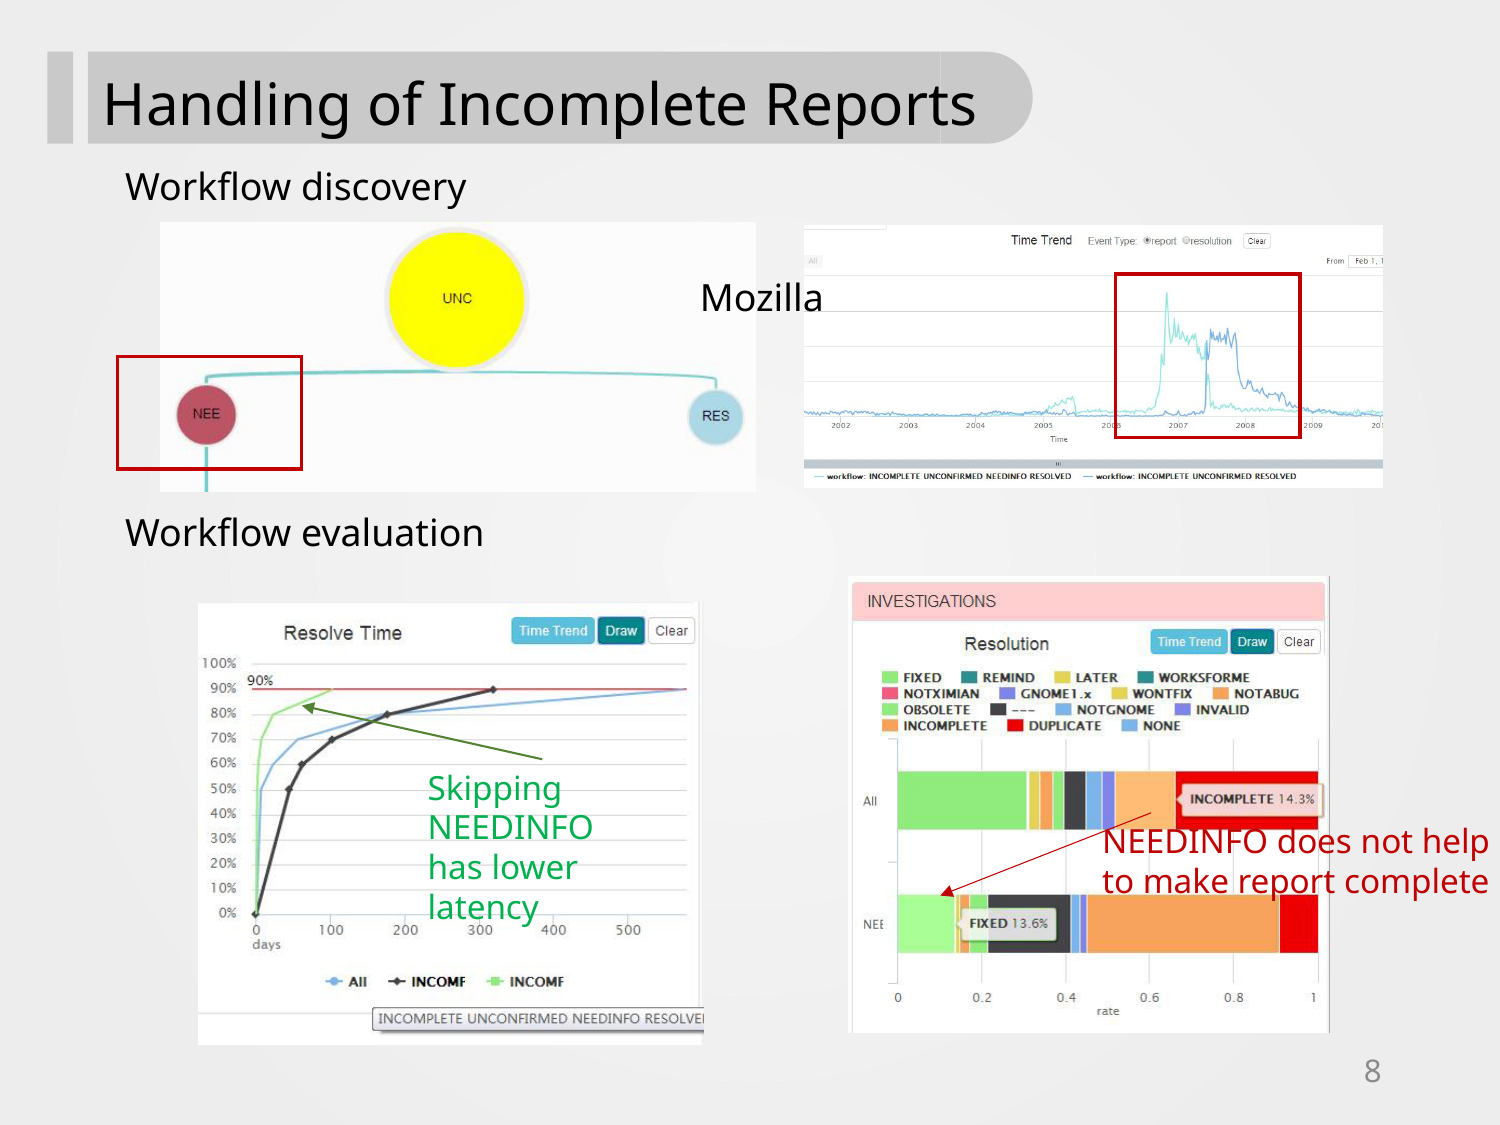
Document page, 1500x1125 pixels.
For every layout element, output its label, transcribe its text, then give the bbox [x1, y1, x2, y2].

text_box Workflow evaluation [110, 501, 1337, 562]
text_box NEEDINFO does not help to make report complete [1330, 812, 1500, 908]
text_box [116, 356, 160, 470]
slide_number 8 [1059, 1042, 1397, 1103]
picture [848, 576, 1330, 1033]
title Handling of Incomplete Reports [87, 59, 1094, 155]
text_box Mozilla [756, 266, 804, 327]
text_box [301, 705, 543, 760]
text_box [47, 51, 1033, 144]
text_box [940, 812, 1152, 896]
picture [160, 222, 756, 492]
picture [198, 602, 704, 1045]
picture [804, 225, 1383, 488]
text_box Workflow discovery [110, 155, 1337, 216]
